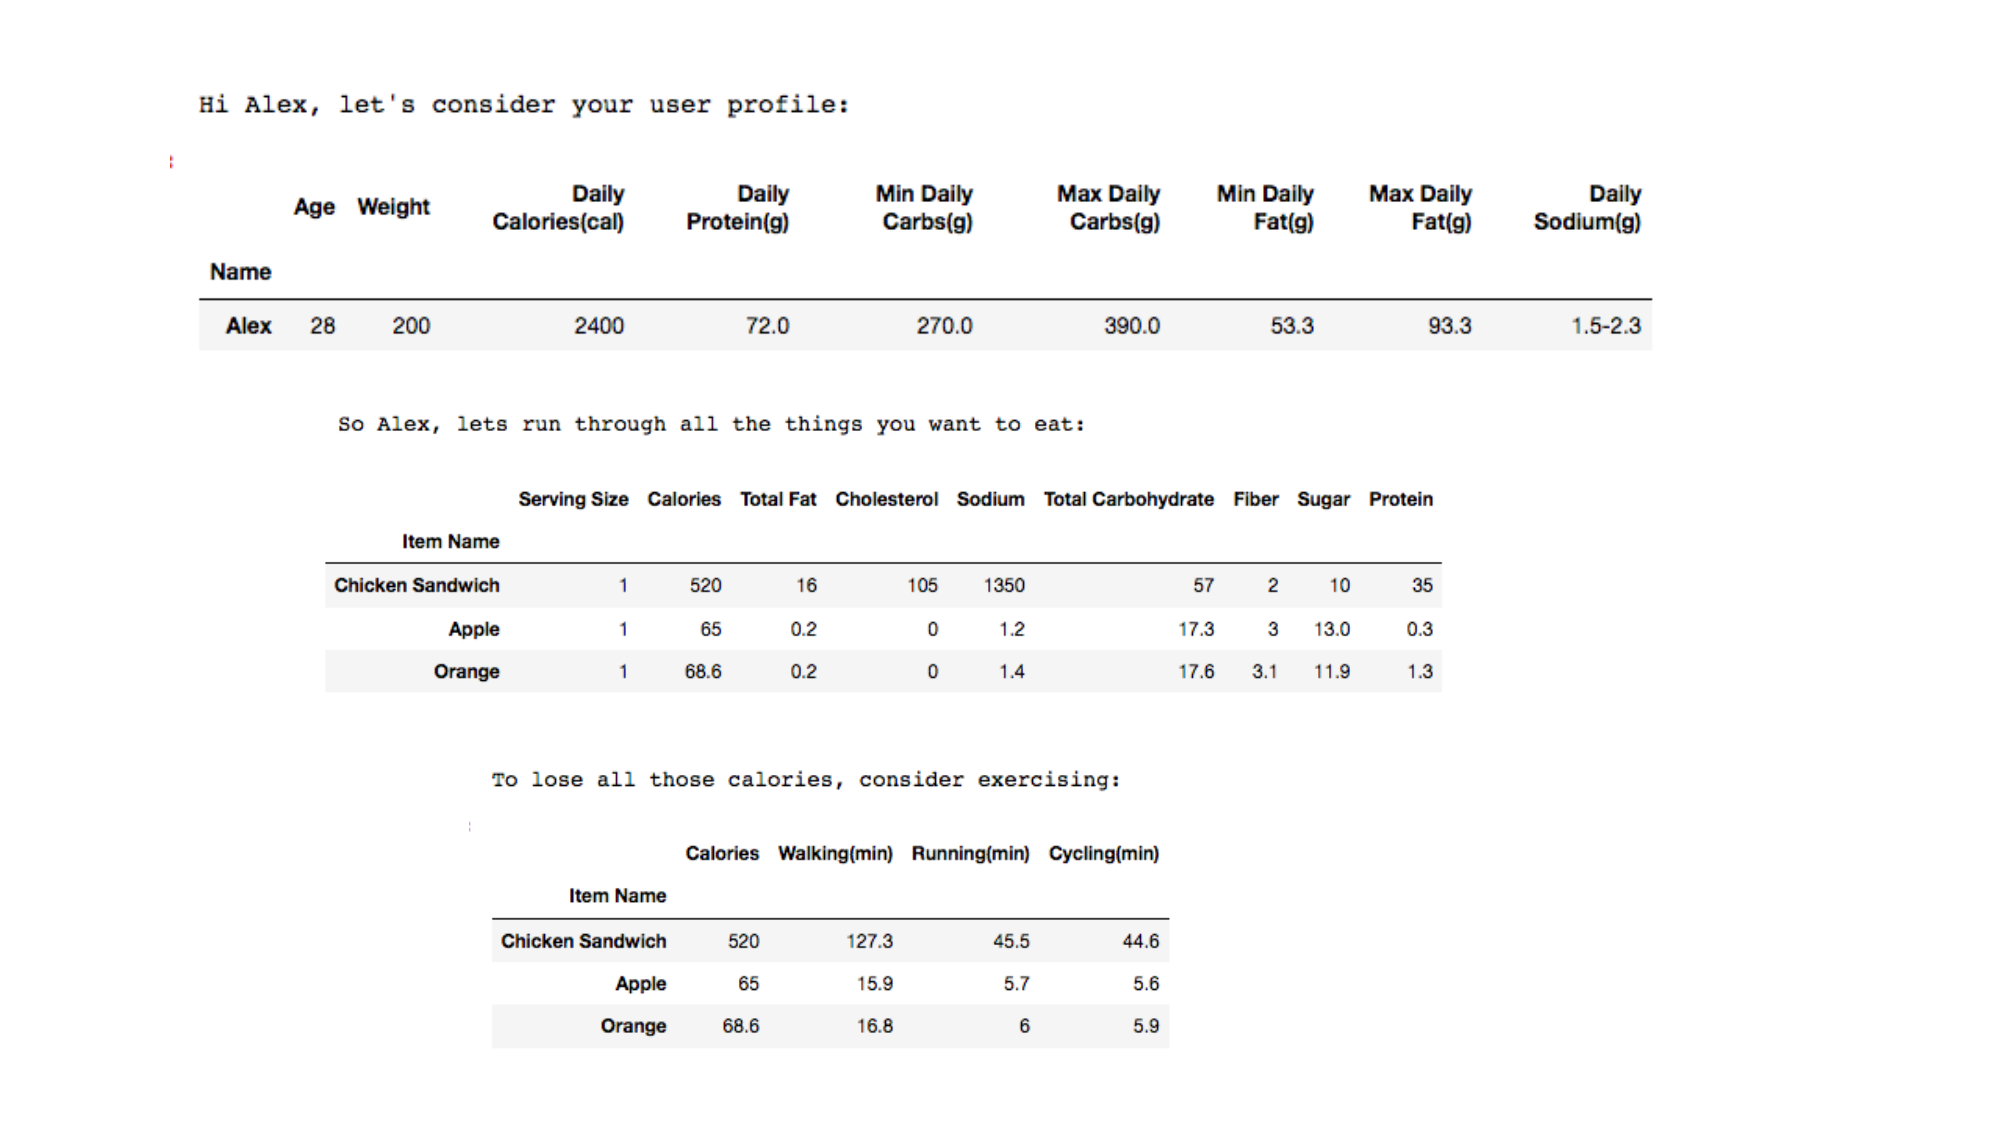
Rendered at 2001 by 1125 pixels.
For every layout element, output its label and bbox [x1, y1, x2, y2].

picture [169, 83, 1710, 362]
picture [310, 409, 1475, 716]
picture [469, 763, 1190, 1058]
